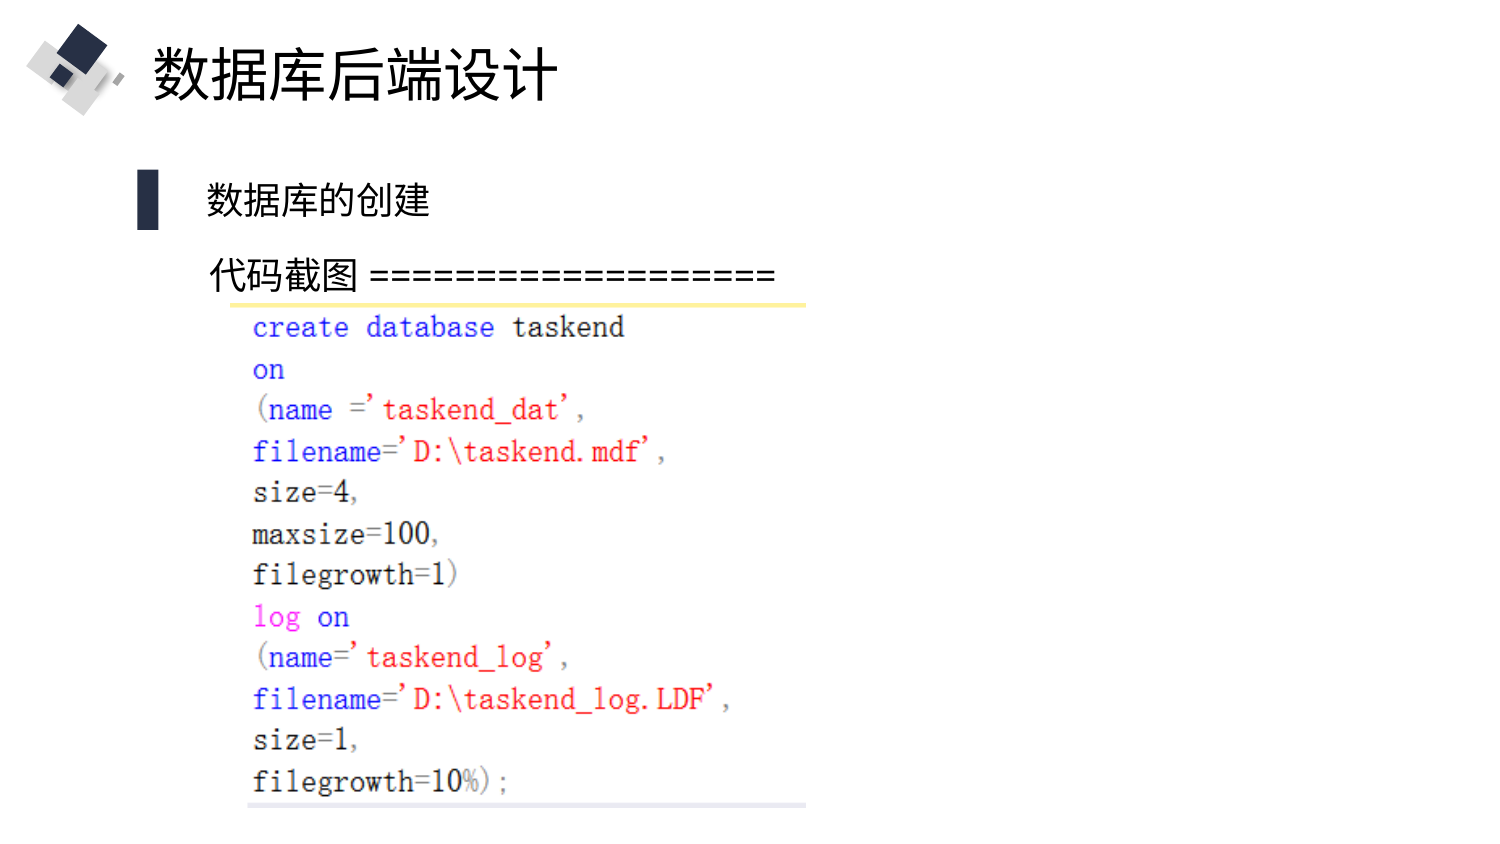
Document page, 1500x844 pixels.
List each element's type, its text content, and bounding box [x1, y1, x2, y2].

picture [229, 303, 806, 809]
text_box 数据库的创建 [191, 169, 447, 230]
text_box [32, 36, 115, 116]
text_box [135, 168, 160, 232]
text_box 数据库后端设计 [137, 30, 576, 115]
text_box 代码截图=================== [194, 244, 1347, 305]
